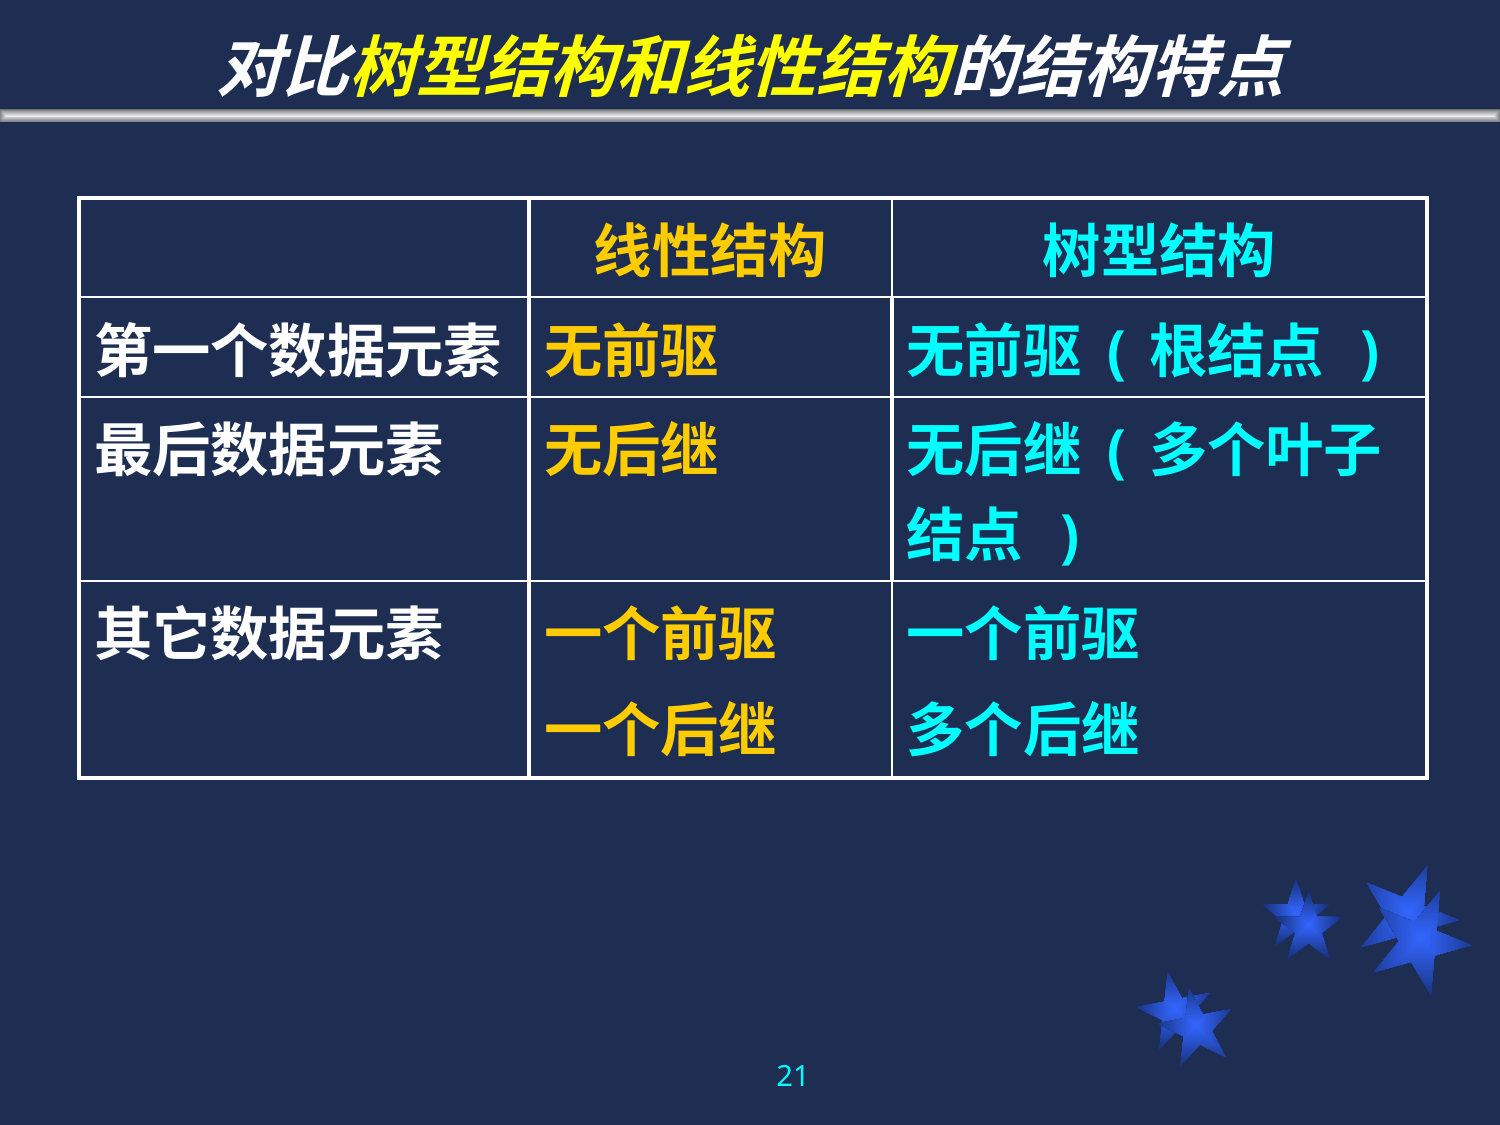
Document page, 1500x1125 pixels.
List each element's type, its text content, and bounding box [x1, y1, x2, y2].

table_cell 最后数据元素 [81, 398, 527, 580]
title 对比树型结构和线性结构的结构特点 [0, 0, 1500, 113]
table_cell 无后继 [531, 398, 890, 580]
table_header 树型结构 [893, 200, 1425, 296]
table_cell 第一个数据元素 [81, 298, 527, 396]
table_header 线性结构 [531, 200, 891, 296]
table_header [81, 200, 527, 296]
table_cell 无后继(多个叶子结点 ) [894, 398, 1425, 580]
table_cell 其它数据元素 [81, 582, 527, 776]
slide_number 21 [512, 1049, 826, 1125]
table_cell 一个前驱 多个后继 [893, 582, 1425, 776]
table_cell 无前驱(根结点 ) [894, 298, 1425, 396]
table_cell 一个前驱 一个后继 [531, 582, 891, 776]
table_cell 无前驱 [531, 298, 890, 396]
